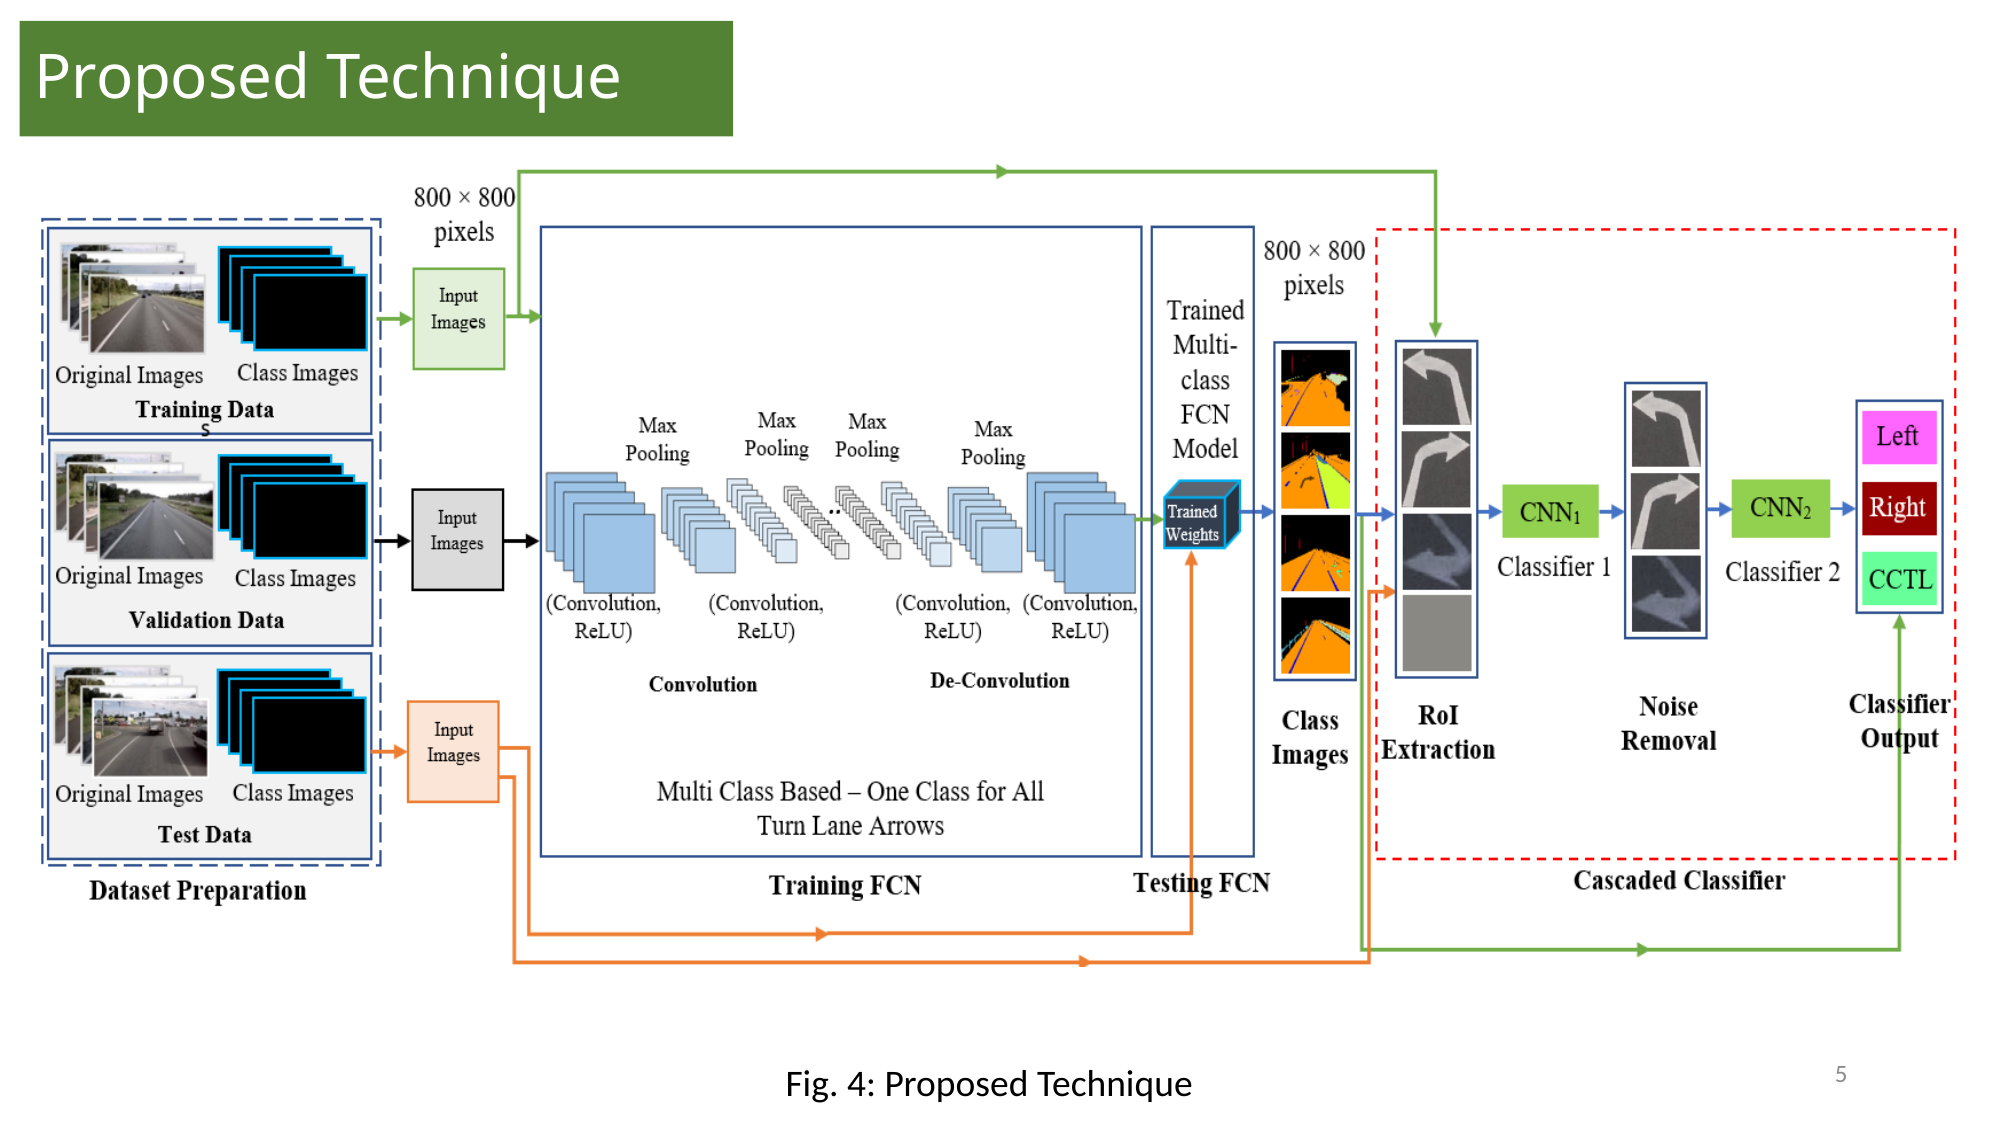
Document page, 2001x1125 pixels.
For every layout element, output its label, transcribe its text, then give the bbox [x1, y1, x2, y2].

picture [39, 161, 1961, 967]
title Proposed Technique [19, 20, 734, 137]
text_box Fig. 4: Proposed Technique [755, 1051, 1224, 1112]
slide_number 5 [1412, 1042, 1863, 1103]
